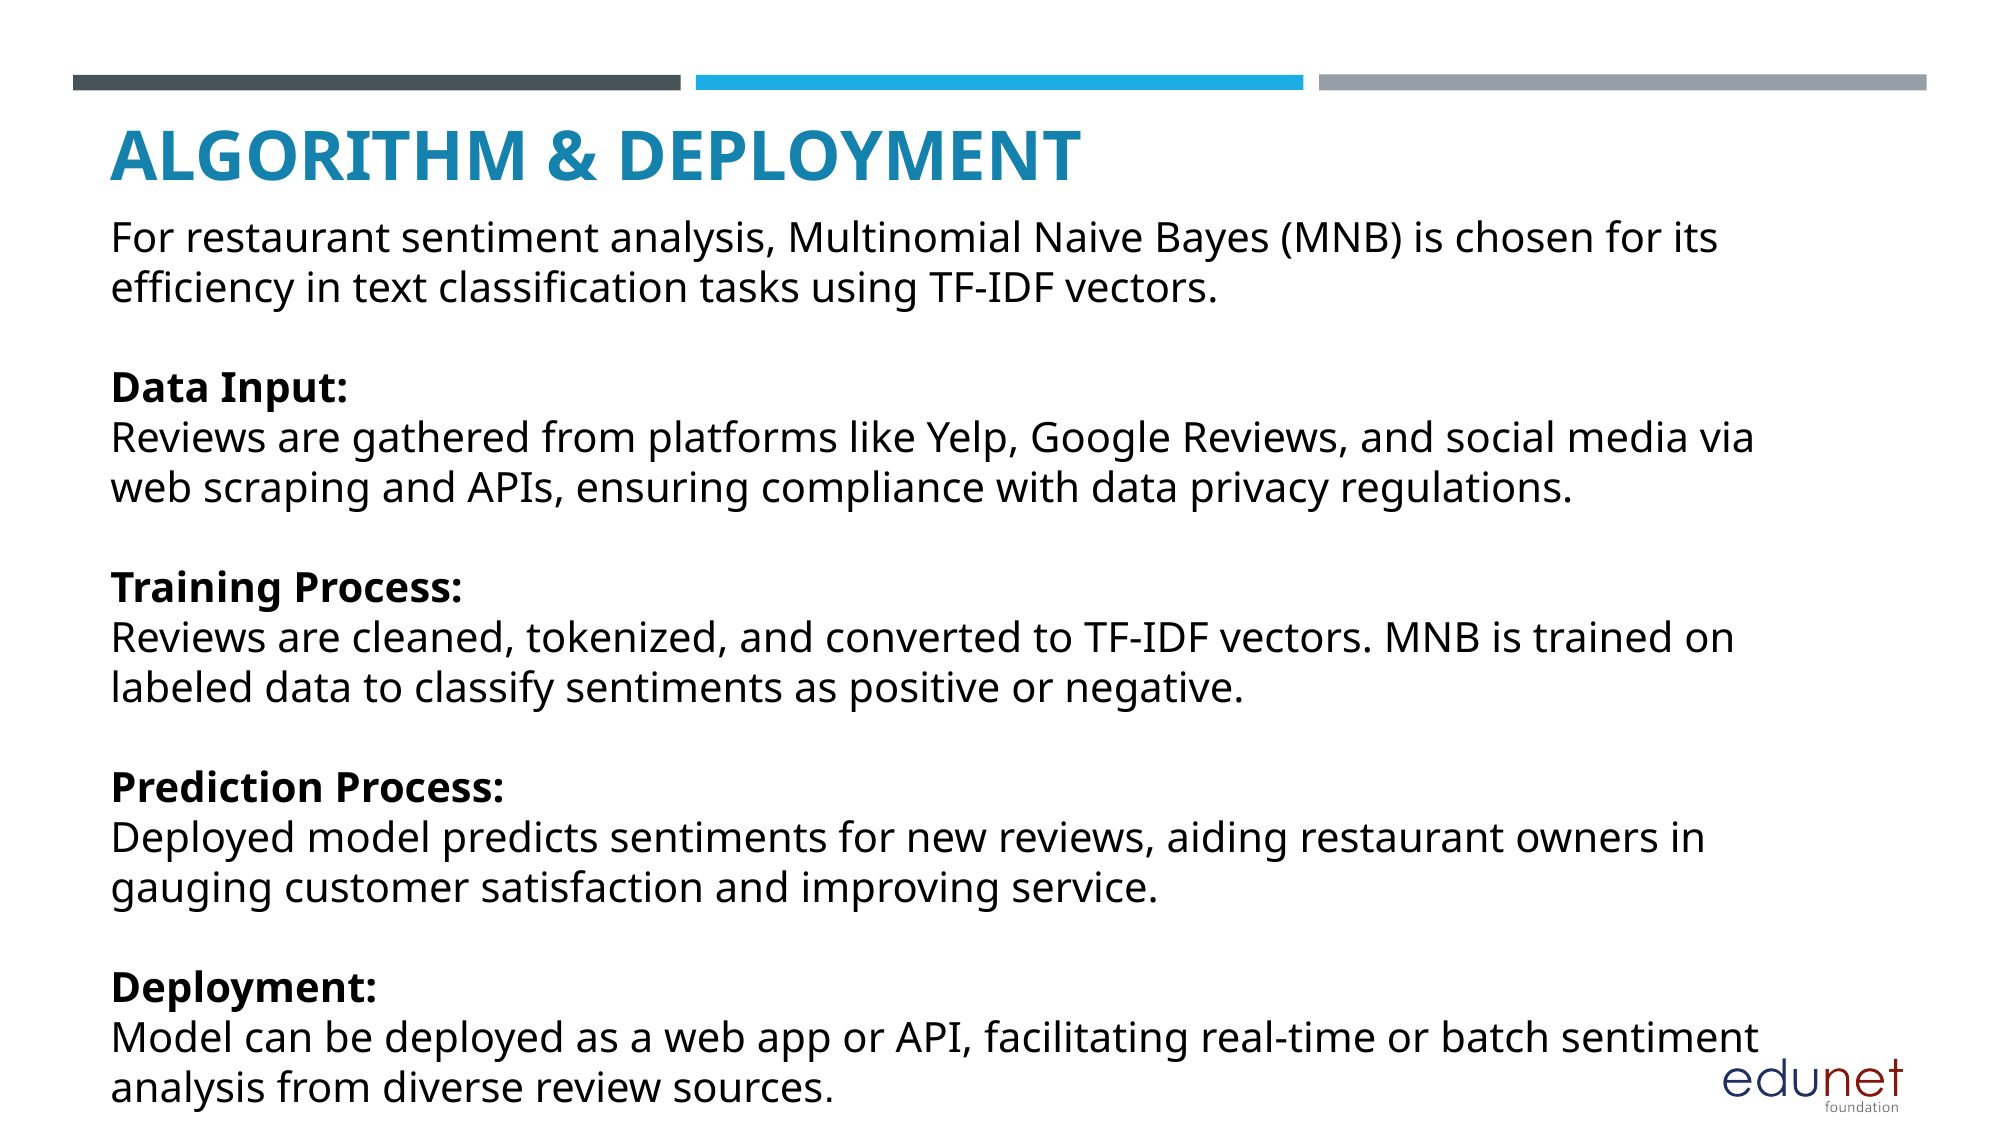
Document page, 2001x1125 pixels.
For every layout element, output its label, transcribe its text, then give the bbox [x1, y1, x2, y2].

title ALGORITHM & DEPLOYMENT [95, 115, 1905, 203]
picture [1790, 1056, 1905, 1116]
list For restaurant sentiment analysis, Multinomial Naive Bayes (MNB) is chosen for its efficiency in text classification tasks using TF-IDF vectors. Data Input: Reviews are gathered from platforms like Yelp, Google Reviews, and social media via web scraping and APIs, ensuring compliance with data privacy regulations. Training Process: Reviews are cleaned, tokenized, and converted to TF-IDF vectors. MNB is trained on labeled data to classify sentiments as positive or negative. Prediction Process: Deployed model predicts sentiments for new reviews, aiding restaurant owners in gauging customer satisfaction and improving service. Deployment: Model can be deployed as a web app or API, facilitating real-time or batch sentiment analysis from diverse review sources. [95, 202, 1790, 1125]
